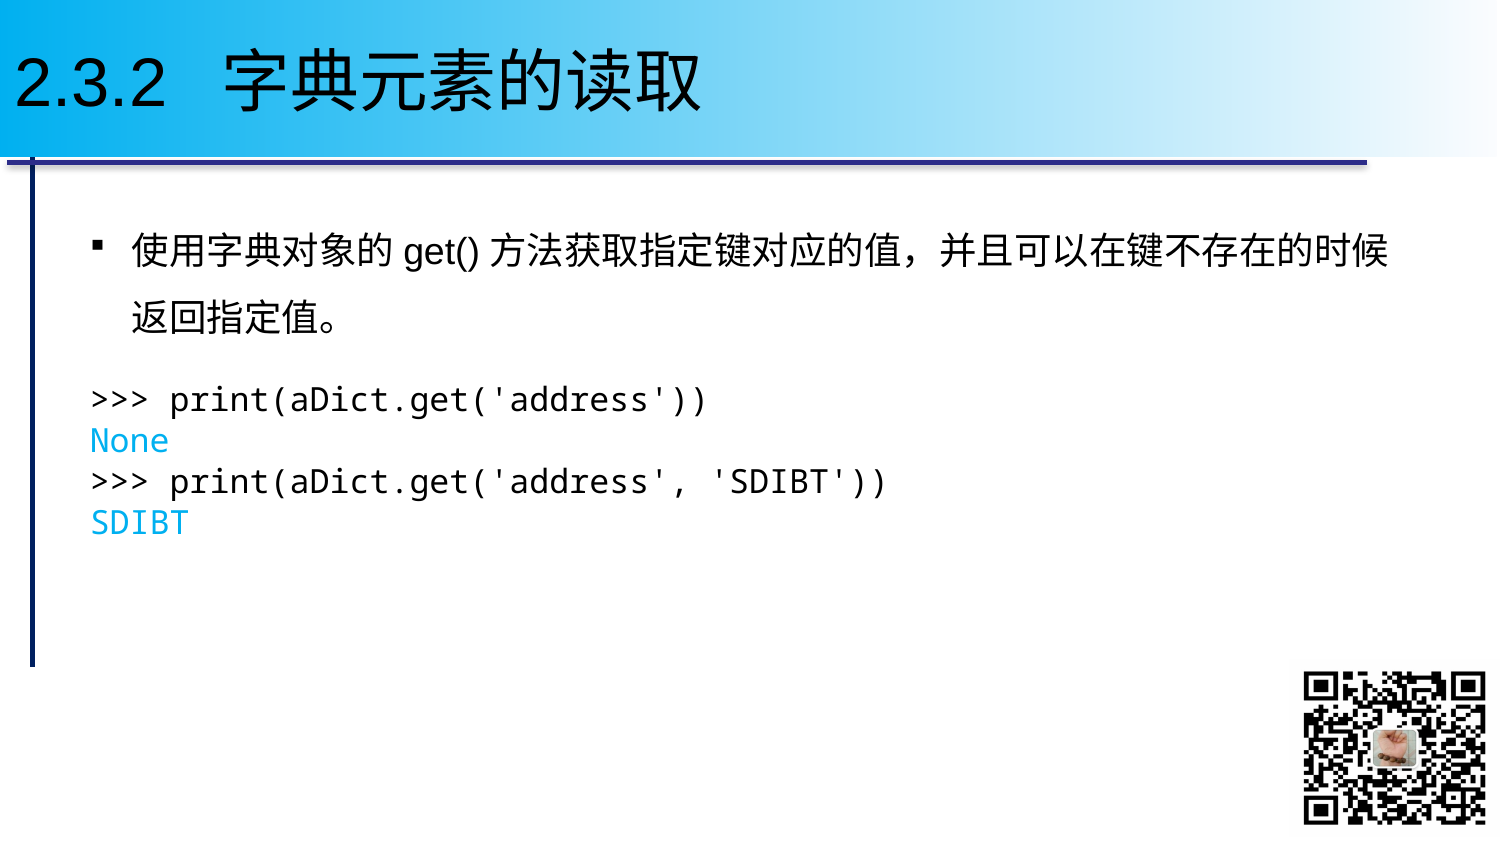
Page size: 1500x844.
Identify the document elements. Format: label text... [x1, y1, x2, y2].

title 2.3.2 字典元素的读取 [0, 0, 1497, 158]
list 使用字典对象的get()方法获取指定键对应的值，并且可以在键不存在的时候返回指定值。 >>> print(aDict.get('address')) None >>> print(aDict.get('address', 'SDIBT')) SDIBT [74, 196, 1426, 755]
picture [1289, 659, 1500, 837]
